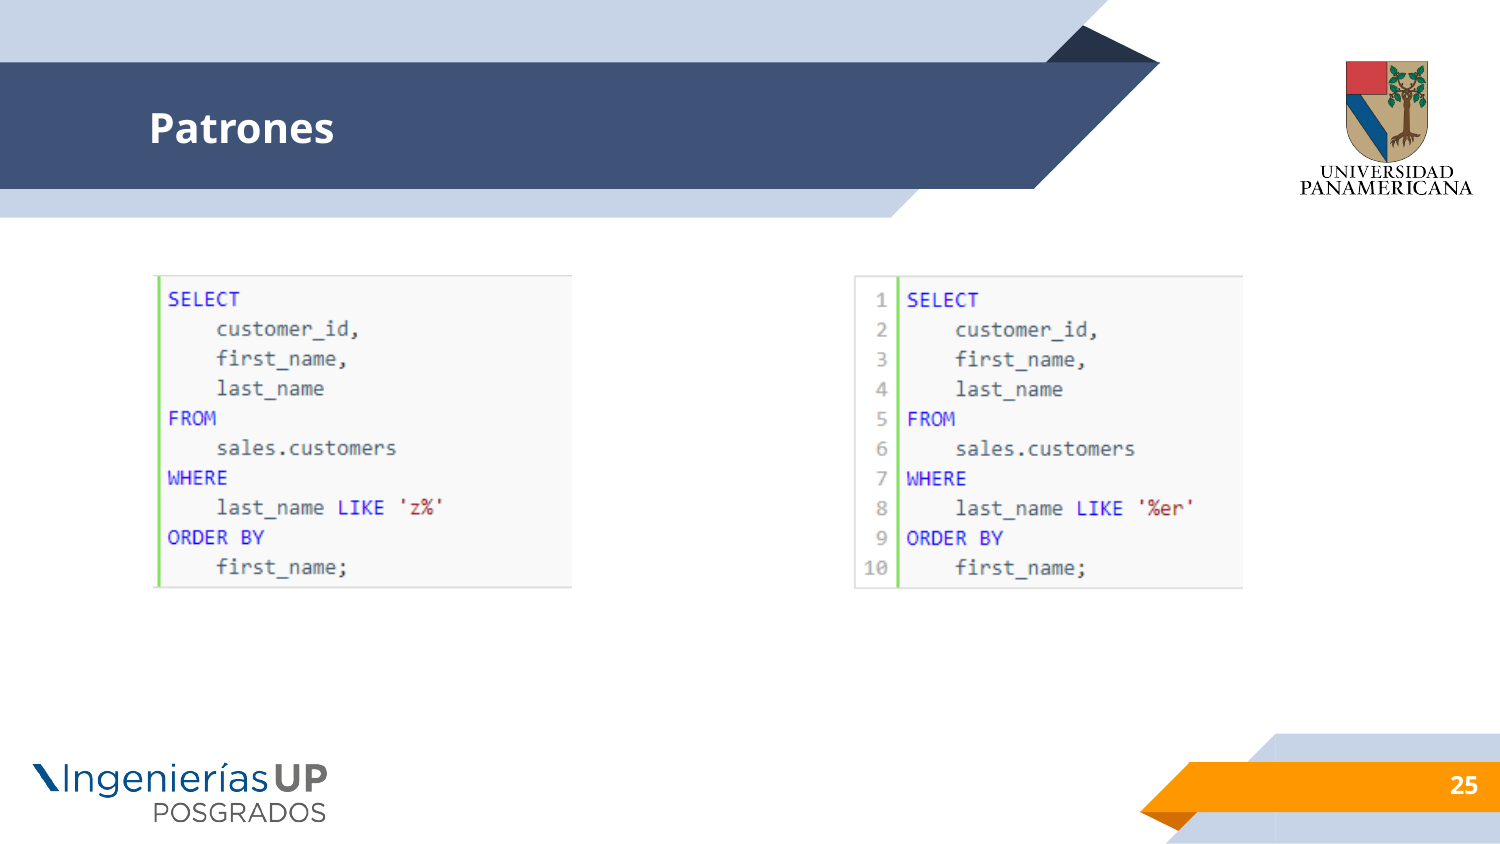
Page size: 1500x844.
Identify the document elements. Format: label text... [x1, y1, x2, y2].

picture [15, 737, 344, 844]
slide_number 25 [1249, 760, 1494, 813]
picture [844, 267, 1243, 597]
picture [153, 274, 572, 590]
picture [1286, 44, 1490, 210]
title Patrones [133, 64, 1035, 190]
